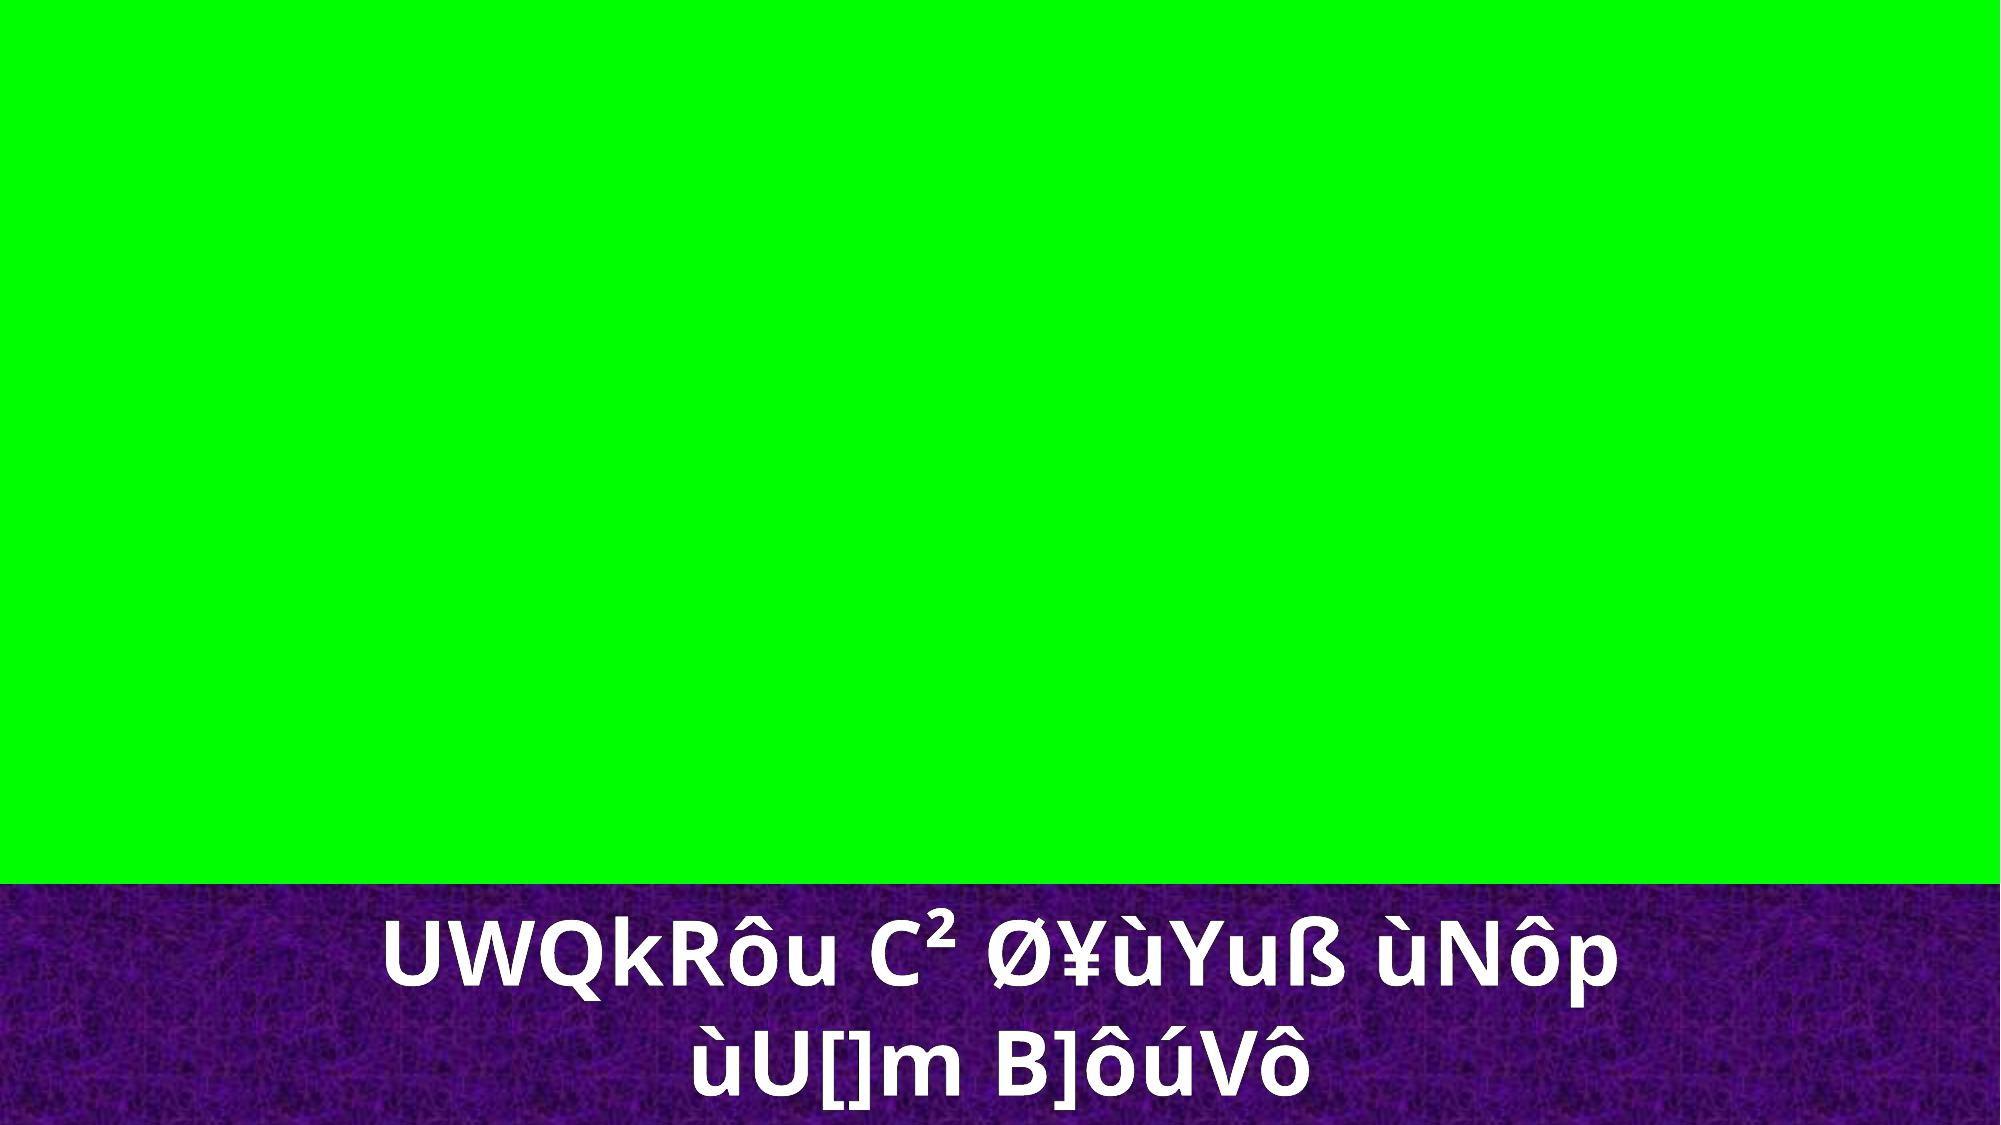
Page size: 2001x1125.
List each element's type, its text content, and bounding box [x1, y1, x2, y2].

text_box UWQkRôu C² Ø¥ùYuß ùNôp ùU[]m B]ôúVô [0, 886, 2000, 1122]
